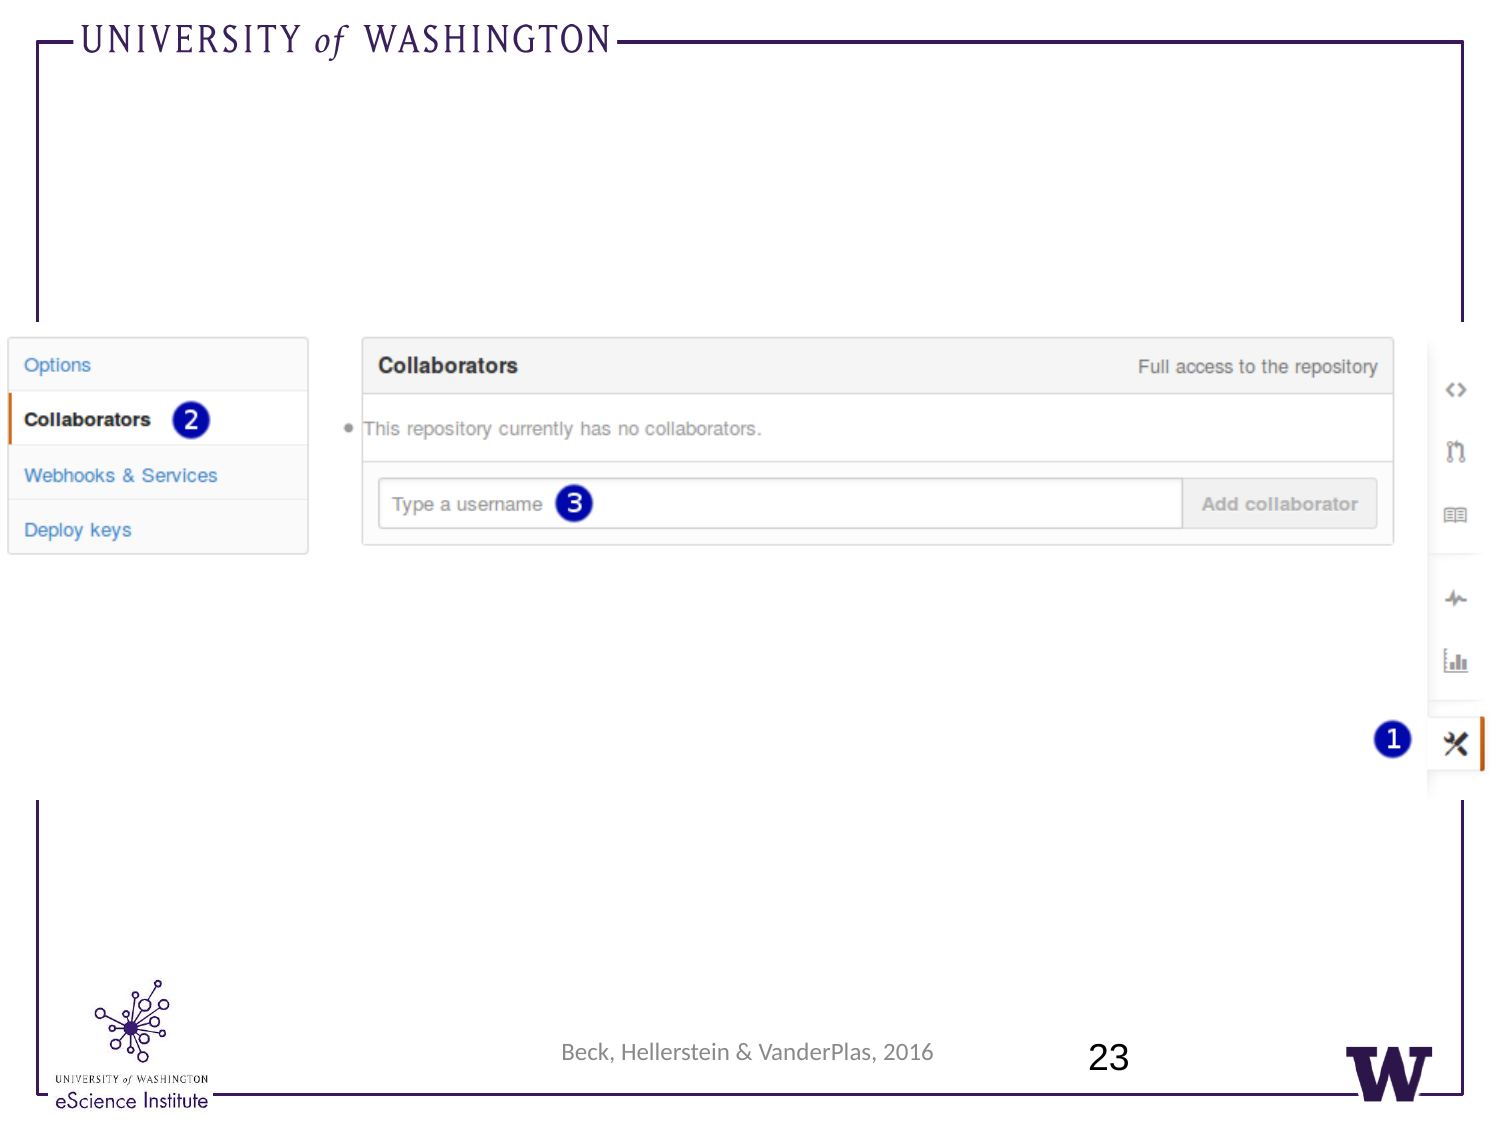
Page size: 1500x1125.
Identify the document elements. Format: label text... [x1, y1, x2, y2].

text_box 23 [1073, 1024, 1300, 1085]
picture [81, 24, 609, 61]
footer Beck, Hellerstein & VanderPlas, 2016 [510, 1027, 986, 1088]
picture [48, 978, 213, 1113]
picture [0, 322, 1500, 800]
picture [1339, 1041, 1438, 1107]
